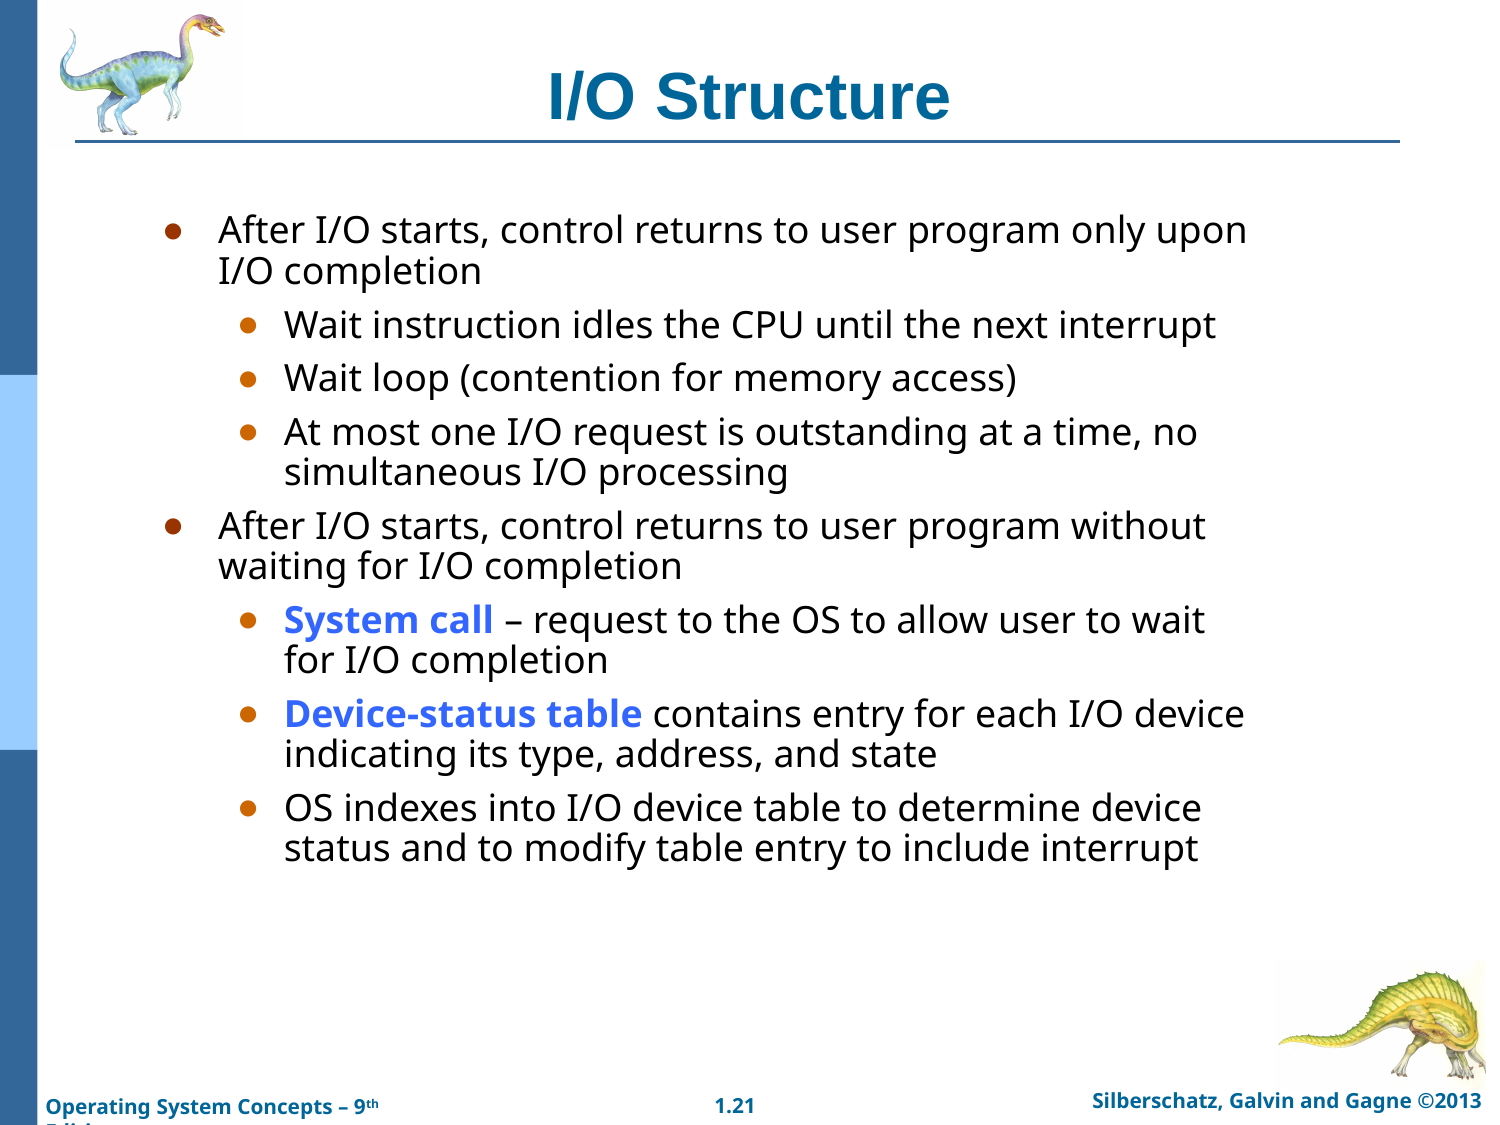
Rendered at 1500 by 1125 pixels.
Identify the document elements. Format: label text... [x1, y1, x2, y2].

picture [1275, 959, 1486, 1090]
picture [46, 0, 243, 149]
list After I/O starts, control returns to user program only upon I/O completion Wait instruction idles the CPU until the next interrupt Wait loop (contention for memory access) At most one I/O request is outstanding at a time, no simultaneous I/O processing After I/O starts, control returns to user program without waiting for I/O completion System call – request to the OS to allow user to wait for I/O completion Device-status table contains entry for each I/O device indicating its type, address, and state OS indexes into I/O device table to determine device status and to modify table entry to include interrupt [146, 204, 1270, 956]
title I/O Structure [75, 45, 1425, 141]
